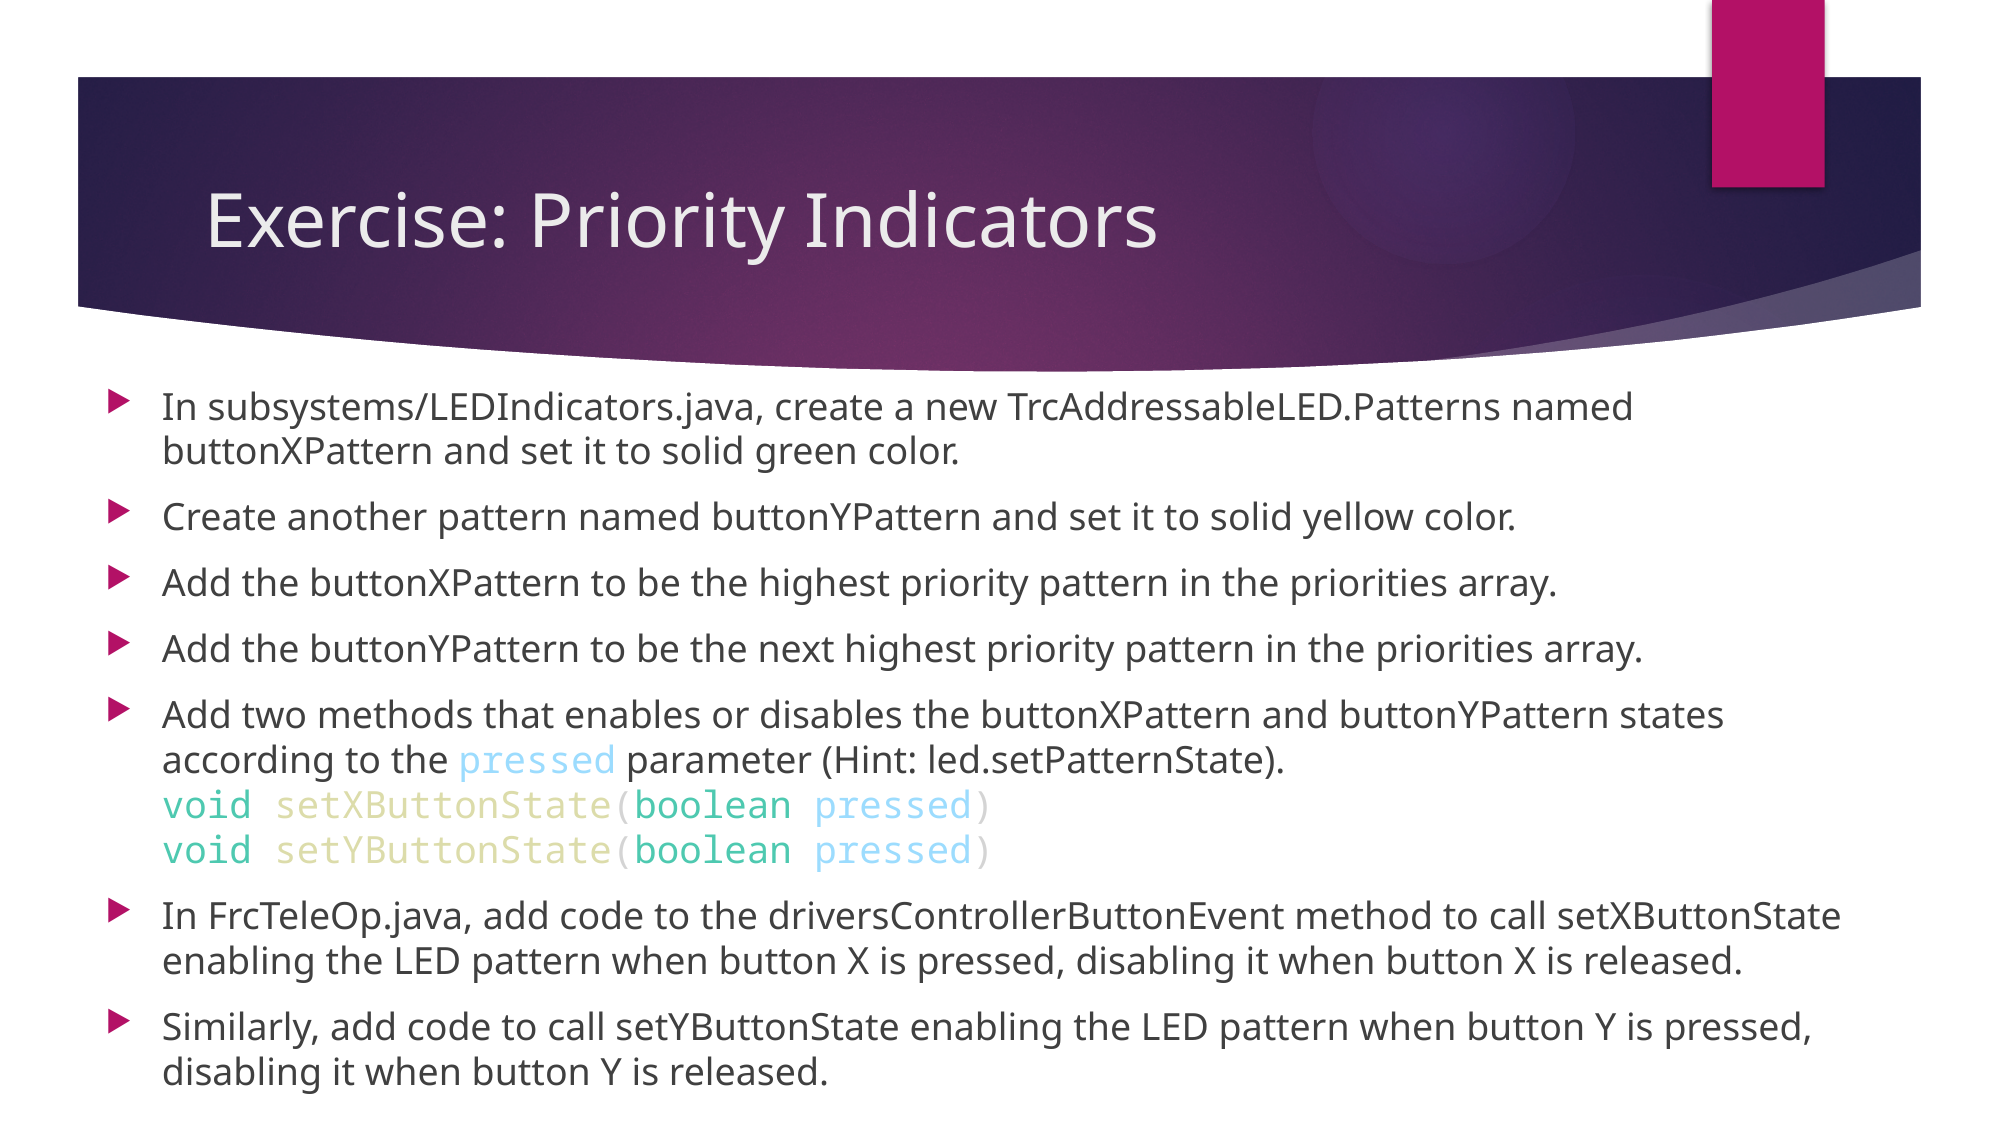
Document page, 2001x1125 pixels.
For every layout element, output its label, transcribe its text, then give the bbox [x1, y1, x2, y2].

title Exercise: Priority Indicators [189, 159, 1627, 276]
list In subsystems/LEDIndicators.java, create a new TrcAddressableLED.Patterns named buttonXPattern and set it to solid green color. Create another pattern named buttonYPattern and set it to solid yellow color. Add the buttonXPattern to be the highest priority pattern in the priorities array. Add the buttonYPattern to be the next highest priority pattern in the priorities array. Add two methods that enables or disables the buttonXPattern and buttonYPattern states according to the pressed parameter (Hint: led.setPatternState). void setXButtonState(boolean pressed) void setYButtonState(boolean pressed) In FrcTeleOp.java, add code to the driversControllerButtonEvent method to call setXButtonState enabling the LED pattern when button X is pressed, disabling it when button X is released. Similarly, add code to call setYButtonState enabling the LED pattern when button Y is pressed, disabling it when button Y is released. [90, 375, 1885, 1113]
